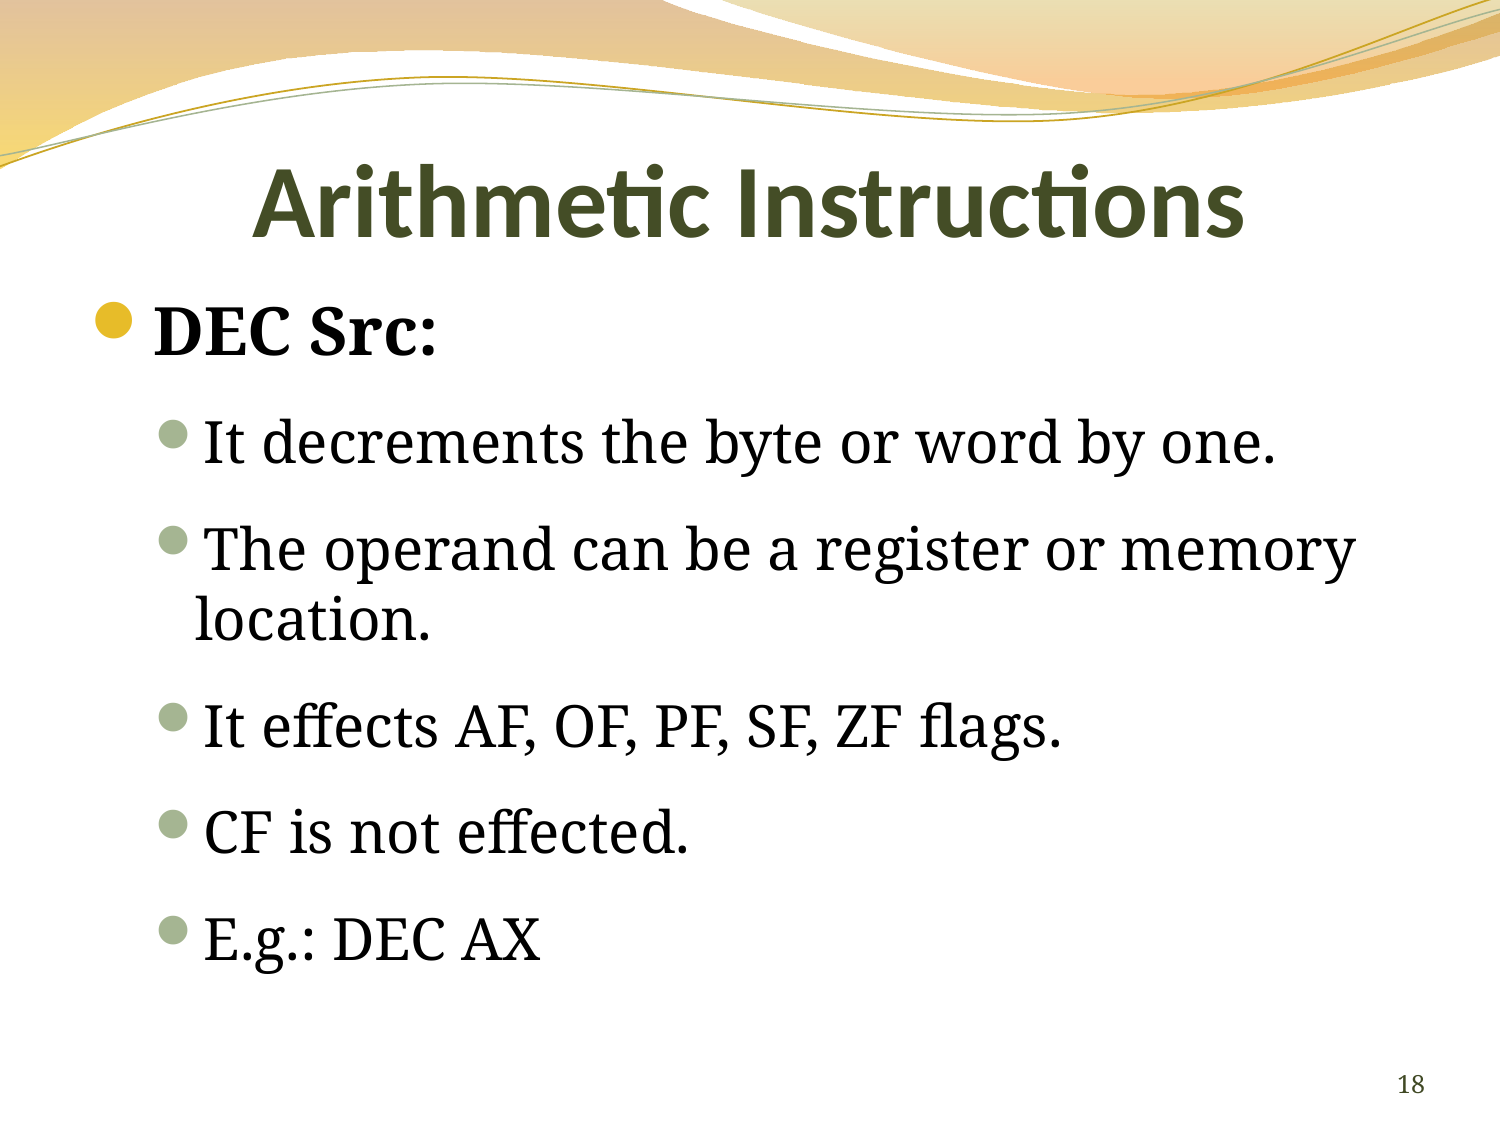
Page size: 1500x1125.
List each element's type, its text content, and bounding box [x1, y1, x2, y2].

list DEC Src: It decrements the byte or word by one. The operand can be a register or memory location. It effects AF, OF, PF, SF, ZF flags. CF is not effected. E.g.: DEC AX [74, 281, 1426, 1038]
slide_number 18 [1299, 1042, 1425, 1103]
title Arithmetic Instructions [74, 115, 1426, 259]
